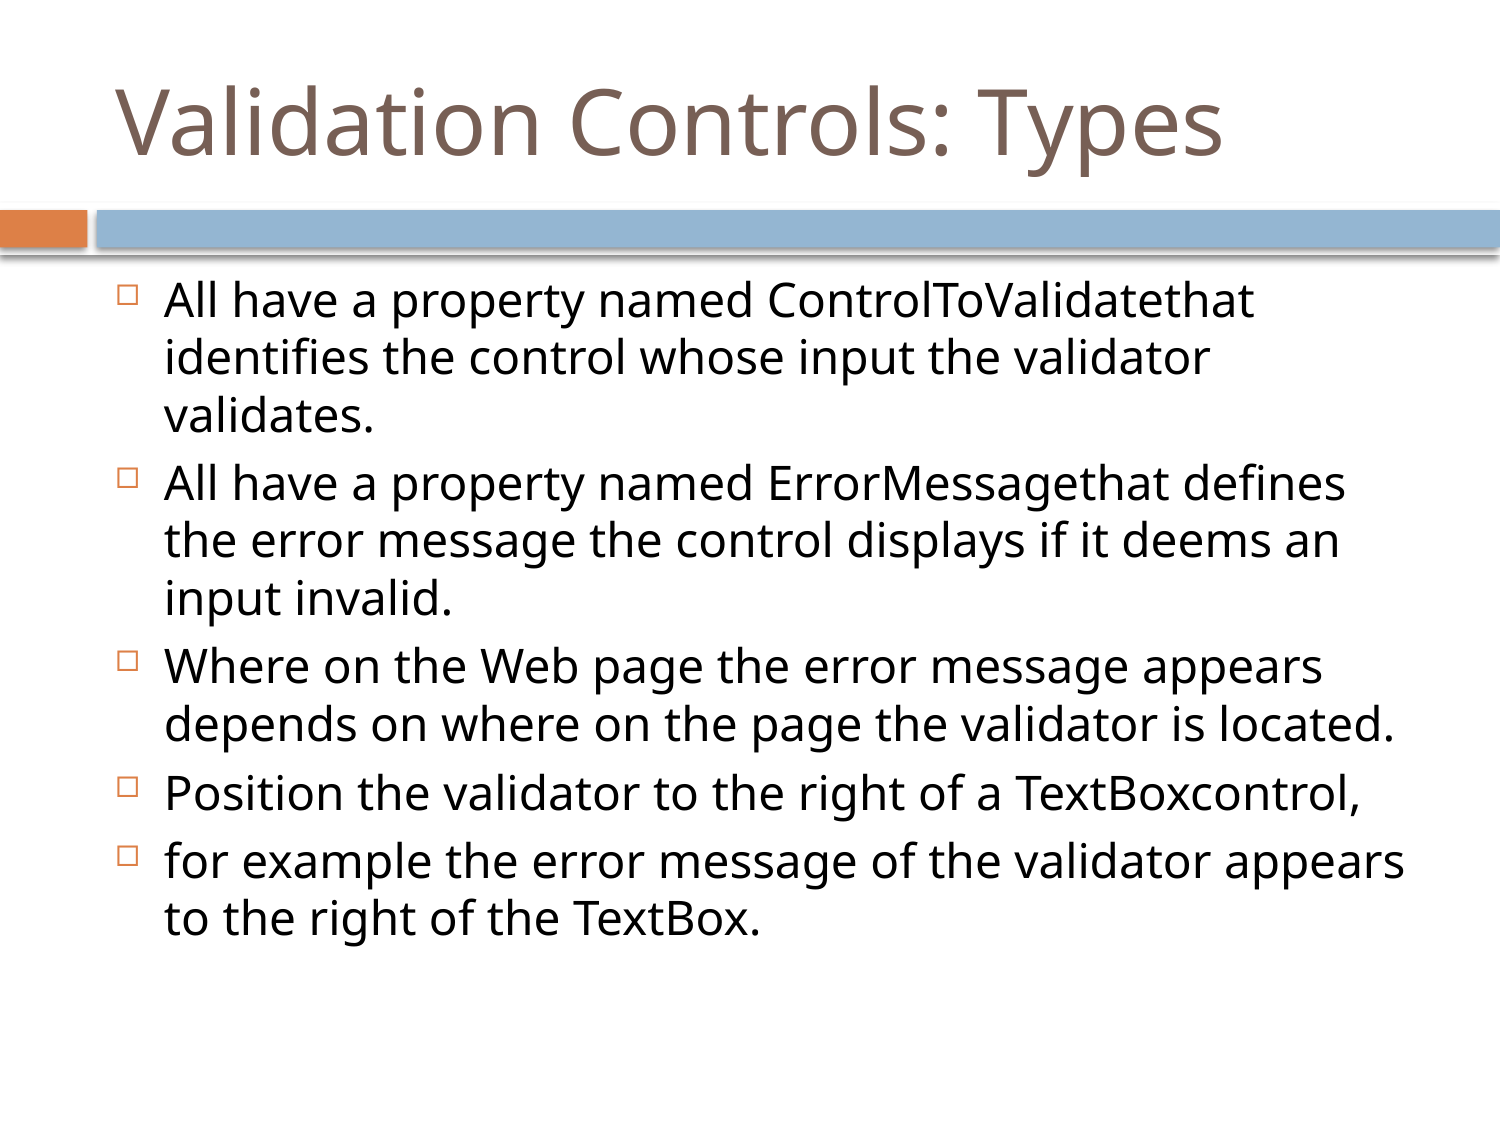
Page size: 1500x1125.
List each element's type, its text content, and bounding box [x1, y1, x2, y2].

title Validation Controls: Types [100, 37, 1438, 200]
list All have a property named ControlToValidatethat identifies the control whose input the validator validates. All have a property named ErrorMessagethat defines the error message the control displays if it deems an input invalid. Where on the Web page the error message appears depends on where on the page the validator is located. Position the validator to the right of a TextBoxcontrol, for example the error message of the validator appears to the right of the TextBox. [100, 262, 1438, 1000]
